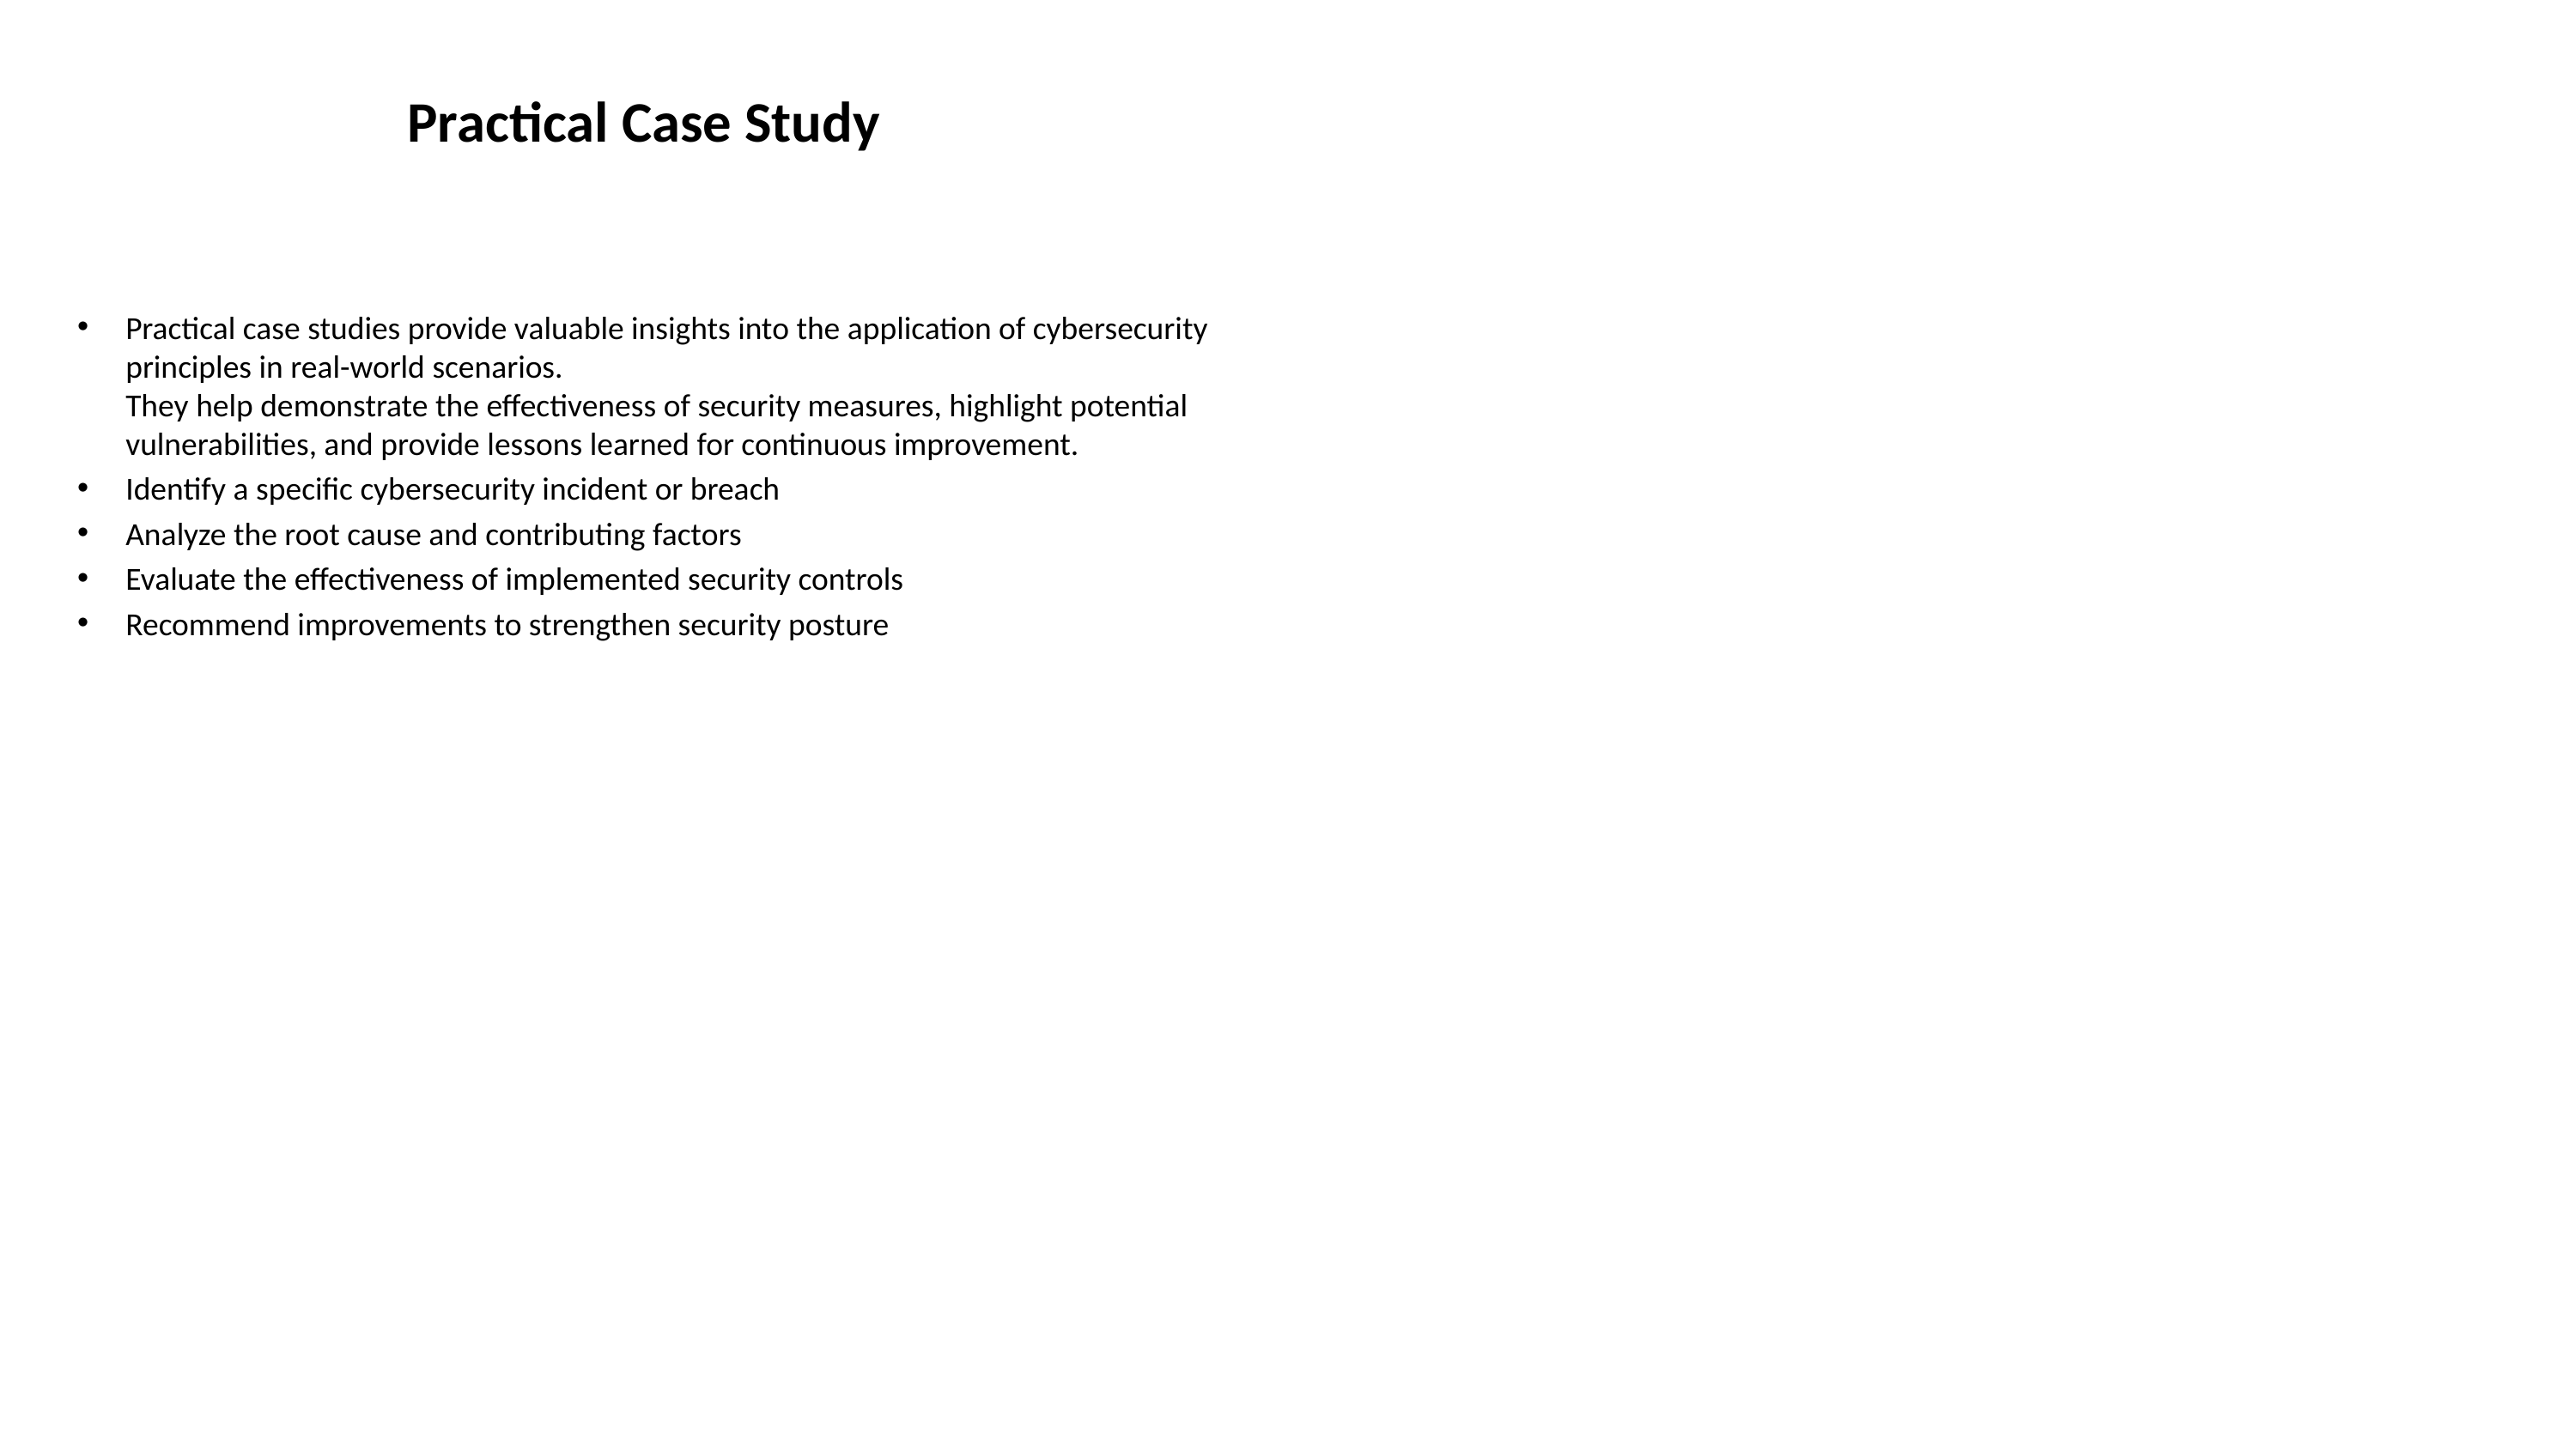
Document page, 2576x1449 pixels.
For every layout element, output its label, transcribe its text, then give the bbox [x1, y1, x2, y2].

list Practical case studies provide valuable insights into the application of cybersecurity principles in real-world scenarios. They help demonstrate the effectiveness of security measures, highlight potential vulnerabilities, and provide lessons learned for continuous improvement. Identify a specific cybersecurity incident or breach Analyze the root cause and contributing factors Evaluate the effectiveness of implemented security controls Recommend improvements to strengthen security posture [64, 225, 1224, 863]
title Practical Case Study [64, 39, 1224, 200]
